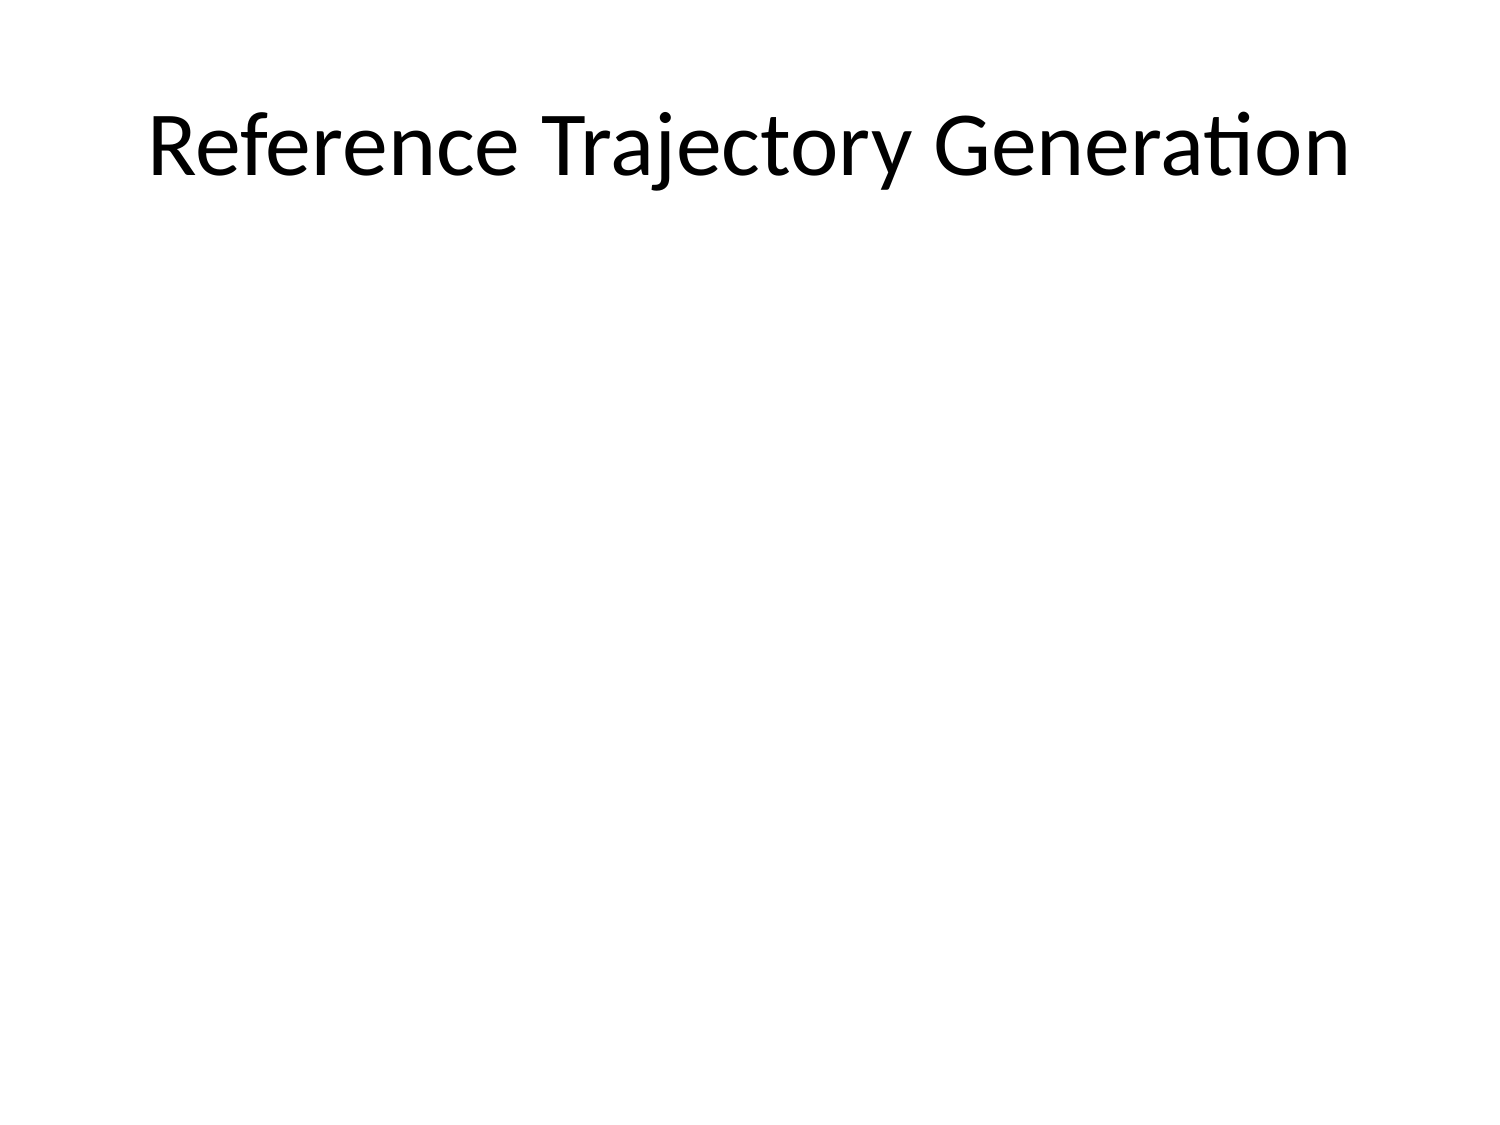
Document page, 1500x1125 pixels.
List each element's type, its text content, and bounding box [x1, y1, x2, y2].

title Reference Trajectory Generation [75, 45, 1425, 233]
